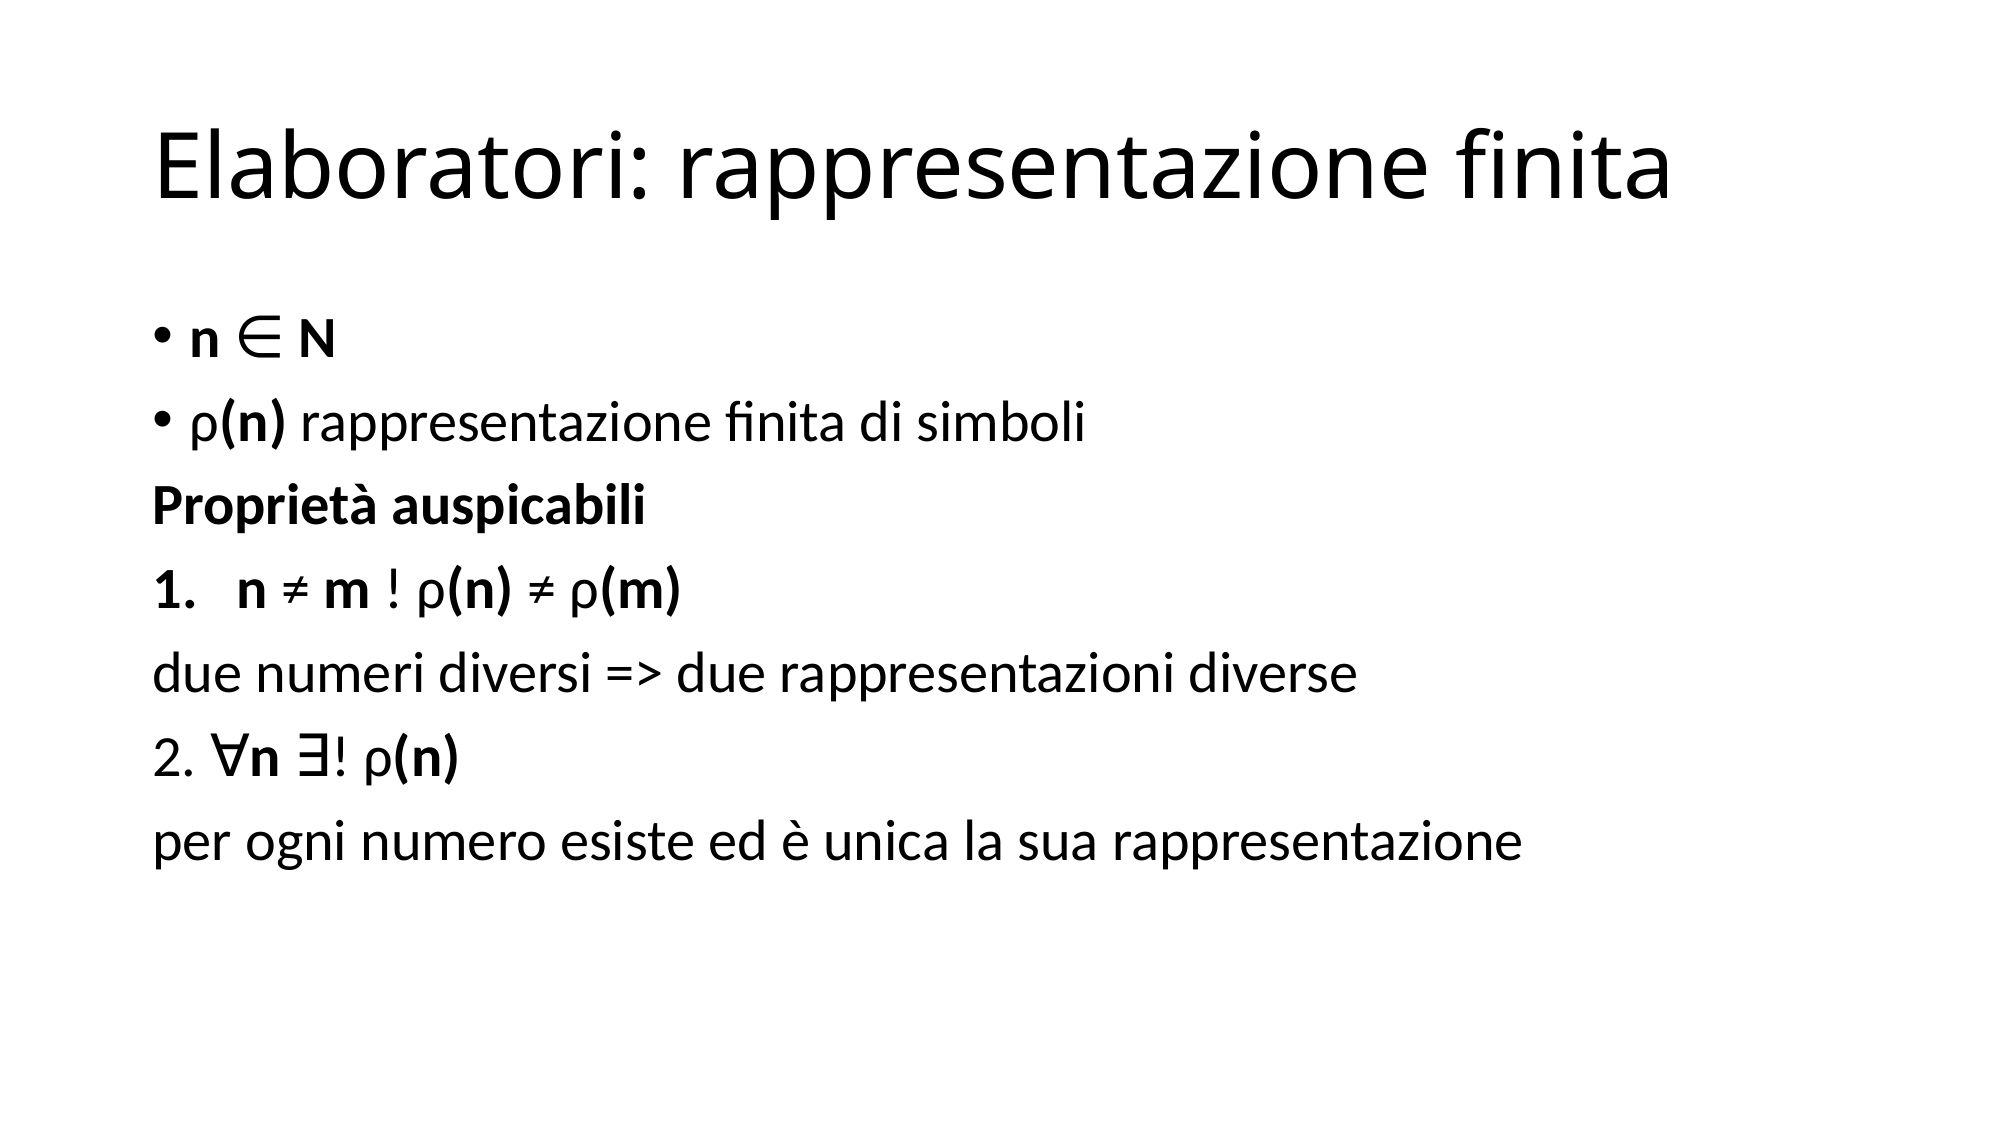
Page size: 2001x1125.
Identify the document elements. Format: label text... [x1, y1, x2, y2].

title Elaboratori: rappresentazione finita [137, 59, 1863, 278]
list n ∈ N ρ(n) rappresentazione finita di simboli Proprietà auspicabili n ≠ m ! ρ(n) ≠ ρ(m) due numeri diversi => due rappresentazioni diverse 2. ∀n ∃! ρ(n) per ogni numero esiste ed è unica la sua rappresentazione [137, 299, 1863, 1014]
